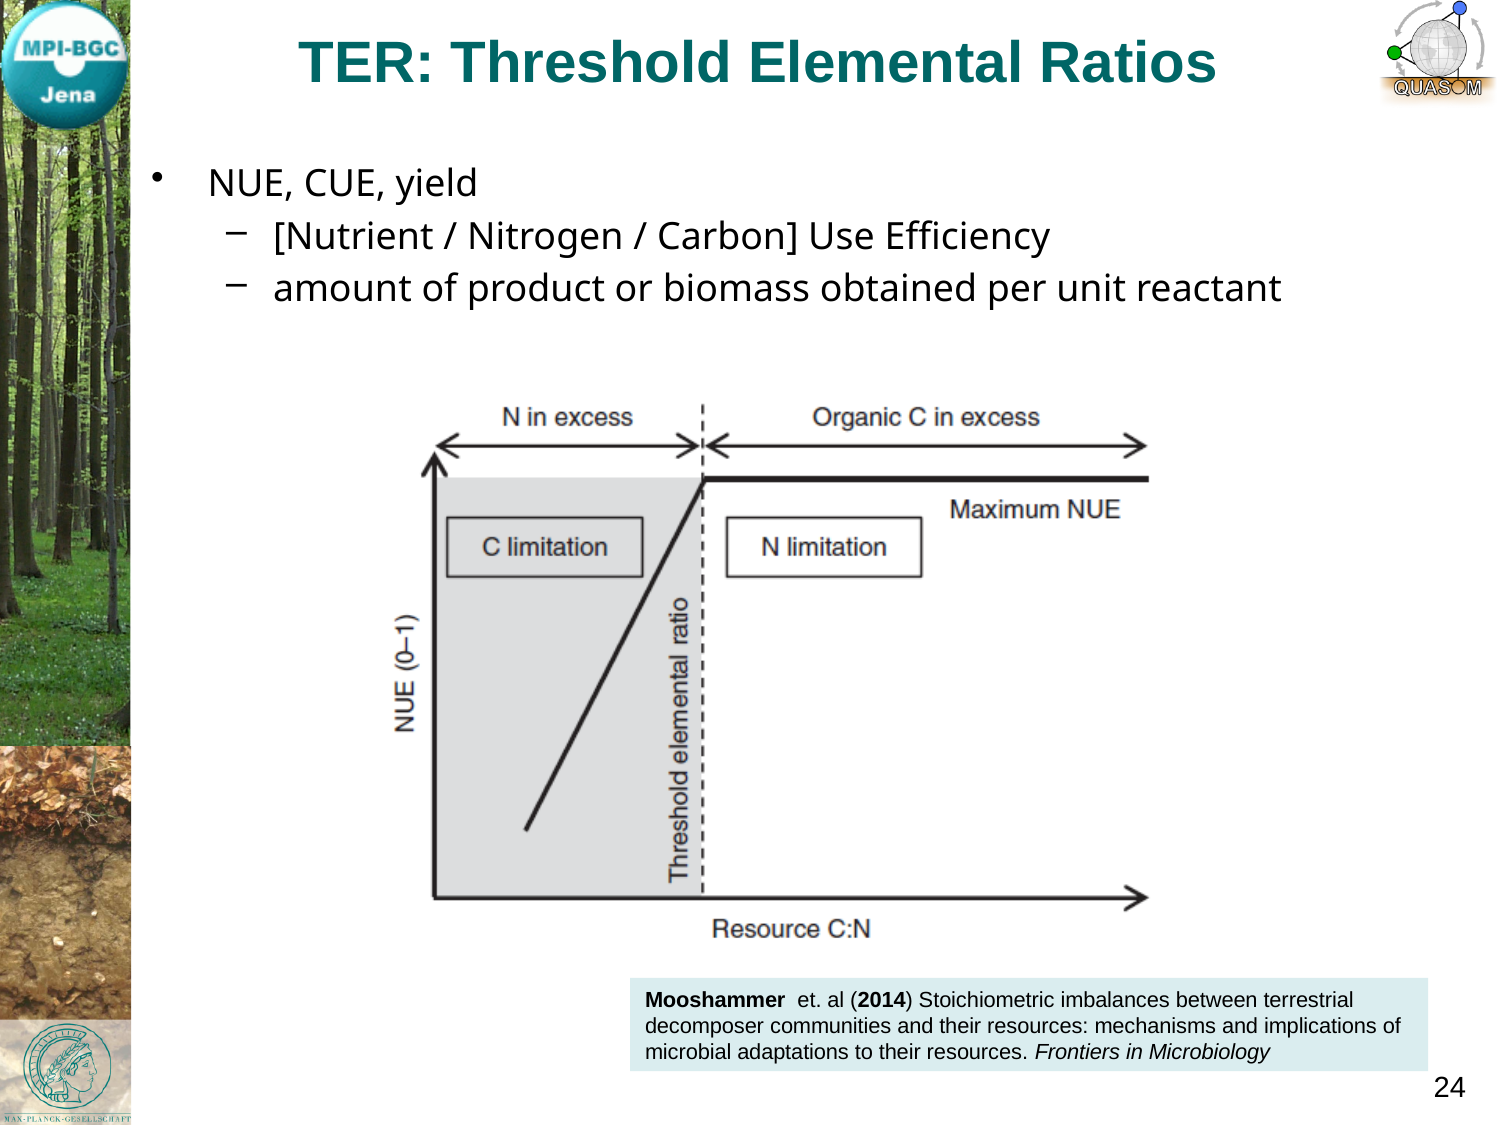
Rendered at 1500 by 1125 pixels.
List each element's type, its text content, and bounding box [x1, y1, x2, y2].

title TER: Threshold Elemental Ratios [140, 15, 1378, 104]
picture [0, 0, 136, 1125]
list NUE, CUE, yield [Nutrient / Nitrogen / Carbon] Use Efficiency amount of product or biomass obtained per unit reactant [135, 151, 1456, 436]
picture [1377, 0, 1500, 109]
picture [373, 387, 1182, 949]
text_box Mooshammer et. al (2014) Stoichiometric imbalances between terrestrial decomposer communities and their resources: mechanisms and implications of microbial adaptations to their resources. Frontiers in Microbiology [630, 977, 1429, 1072]
slide_number 24 [1379, 1060, 1482, 1106]
